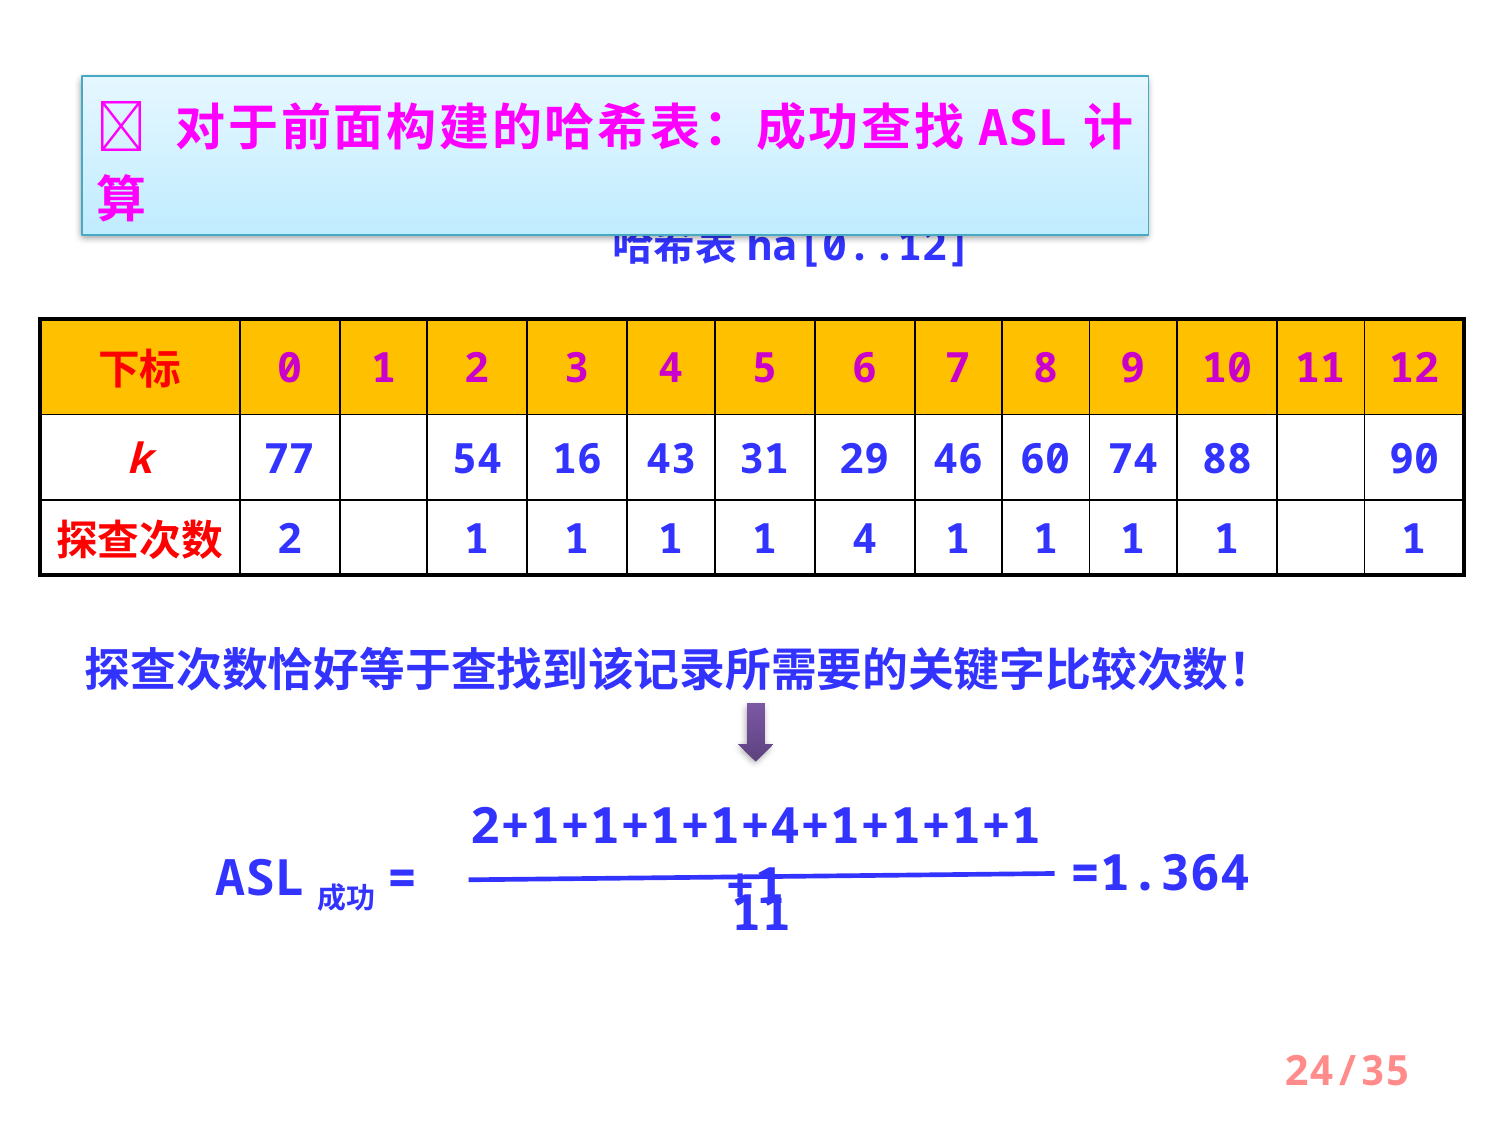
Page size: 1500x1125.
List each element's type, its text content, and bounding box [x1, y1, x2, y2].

table_cell 16 [528, 415, 626, 499]
table_cell 4 [816, 501, 914, 573]
table_cell [341, 501, 426, 573]
table_header 2 [428, 321, 526, 414]
table_cell 54 [428, 415, 526, 499]
table_cell 43 [628, 415, 714, 499]
table_cell [1278, 415, 1364, 499]
text_box 哈希表ha[0..12] [597, 243, 1032, 276]
table_cell 88 [1178, 415, 1276, 499]
table_cell 74 [1090, 415, 1176, 499]
table_cell 31 [716, 415, 814, 499]
table_header 7 [916, 321, 1001, 414]
table_cell 77 [241, 415, 339, 499]
table_header 1 [341, 321, 426, 414]
table_header 0 [241, 321, 339, 414]
table_header 6 [816, 321, 914, 414]
table_header 9 [1090, 321, 1176, 414]
table_header 11 [1278, 321, 1364, 414]
table_cell 29 [816, 415, 914, 499]
table_cell 探查次数 [42, 501, 239, 573]
table_cell 1 [916, 501, 1001, 573]
table_cell 1 [1003, 501, 1089, 573]
text_box [738, 703, 774, 762]
table_cell [1278, 501, 1364, 573]
table_cell 1 [716, 501, 814, 573]
table_header 下标 [42, 321, 239, 414]
table_header 12 [1365, 321, 1462, 414]
table_cell 1 [628, 501, 714, 573]
slide_number 24/35 [1074, 1042, 1425, 1103]
table_cell 1 [1365, 501, 1462, 573]
table_header 10 [1178, 321, 1276, 414]
table_header 5 [716, 321, 814, 414]
text_box 探查次数恰好等于查找到该记录所需要的关键字比较次数！ [70, 632, 1418, 703]
table_cell 1 [1090, 501, 1176, 573]
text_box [468, 873, 1055, 877]
table_cell 90 [1365, 415, 1462, 499]
table_cell [341, 415, 426, 499]
table_cell 1 [528, 501, 626, 573]
text_box ASL成功= [164, 838, 469, 922]
table_cell 1 [428, 501, 526, 573]
text_box =1.364 [1054, 832, 1266, 908]
text_box 11 [679, 885, 844, 949]
text_box 2+1+1+1+1+4+1+1+1+1+1 [445, 785, 1067, 921]
table_cell 60 [1003, 415, 1089, 499]
text_box  对于前面构建的哈希表：成功查找ASL计算 [81, 75, 1149, 236]
table_cell 1 [1178, 501, 1276, 573]
table_cell 46 [916, 415, 1001, 499]
table_header 3 [528, 321, 626, 414]
table_header 8 [1003, 321, 1089, 414]
table_cell k [42, 415, 239, 499]
table_cell 2 [241, 501, 339, 573]
table_header 4 [628, 321, 714, 414]
